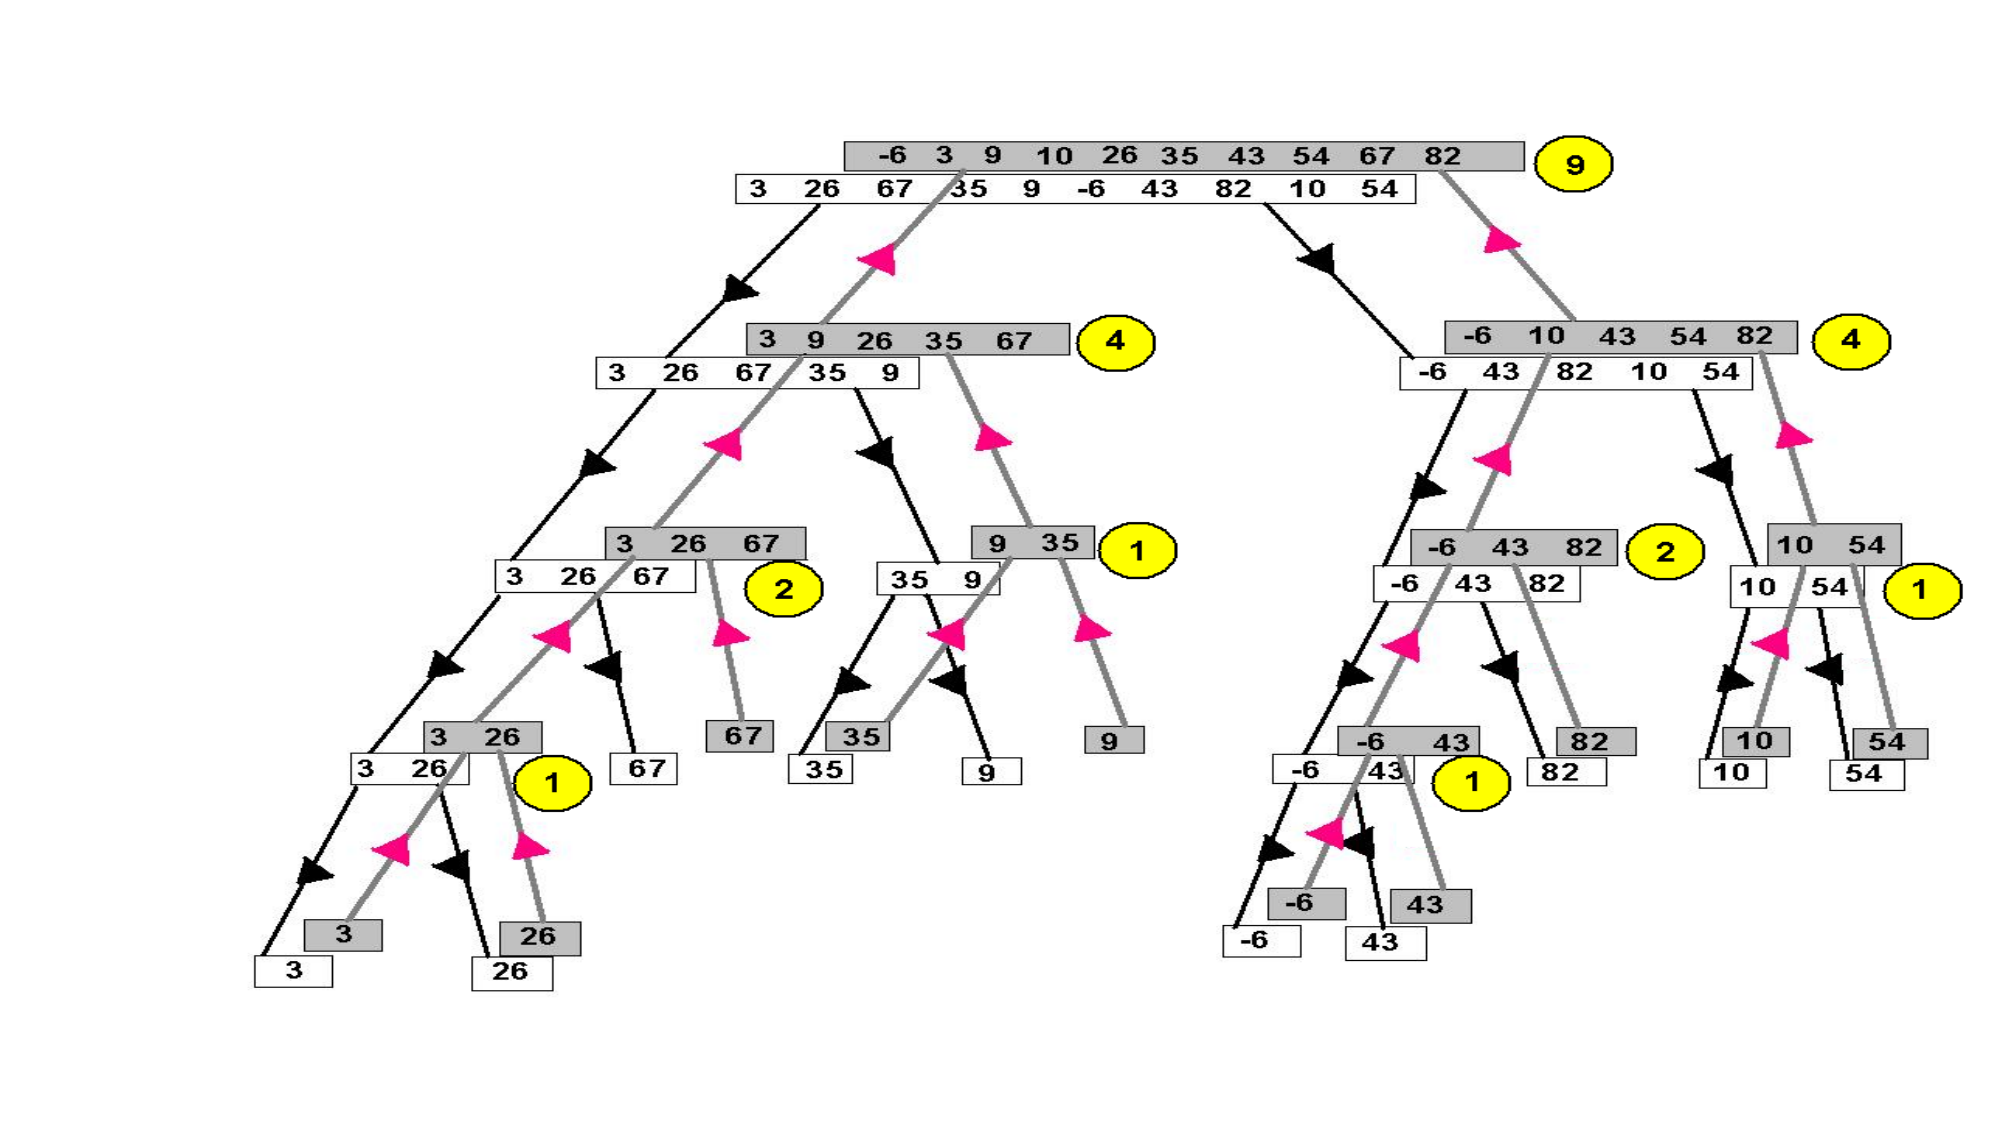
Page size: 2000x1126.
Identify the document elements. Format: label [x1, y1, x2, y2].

picture [227, 125, 1977, 1045]
